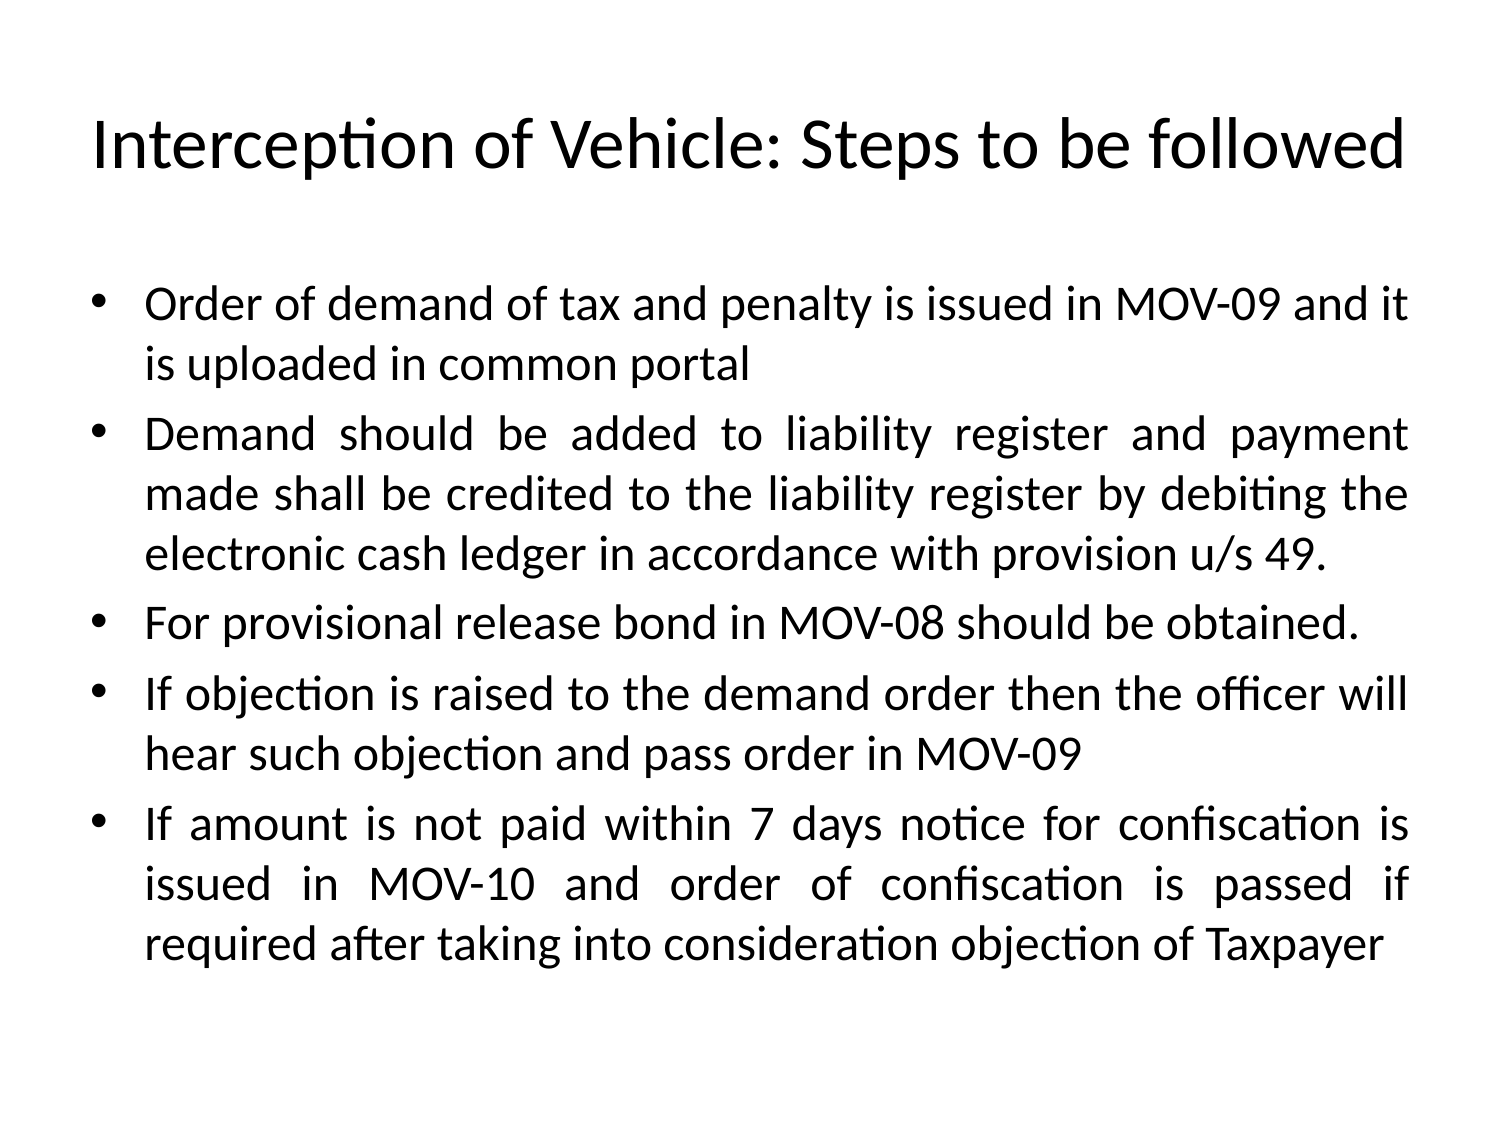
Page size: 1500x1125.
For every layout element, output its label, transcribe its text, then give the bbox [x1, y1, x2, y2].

list Order of demand of tax and penalty is issued in MOV-09 and it is uploaded in common portal Demand should be added to liability register and payment made shall be credited to the liability register by debiting the electronic cash ledger in accordance with provision u/s 49. For provisional release bond in MOV-08 should be obtained. If objection is raised to the demand order then the officer will hear such objection and pass order in MOV-09 If amount is not paid within 7 days notice for confiscation is issued in MOV-10 and order of confiscation is passed if required after taking into consideration objection of Taxpayer [75, 262, 1425, 1080]
title Interception of Vehicle: Steps to be followed [75, 45, 1425, 233]
